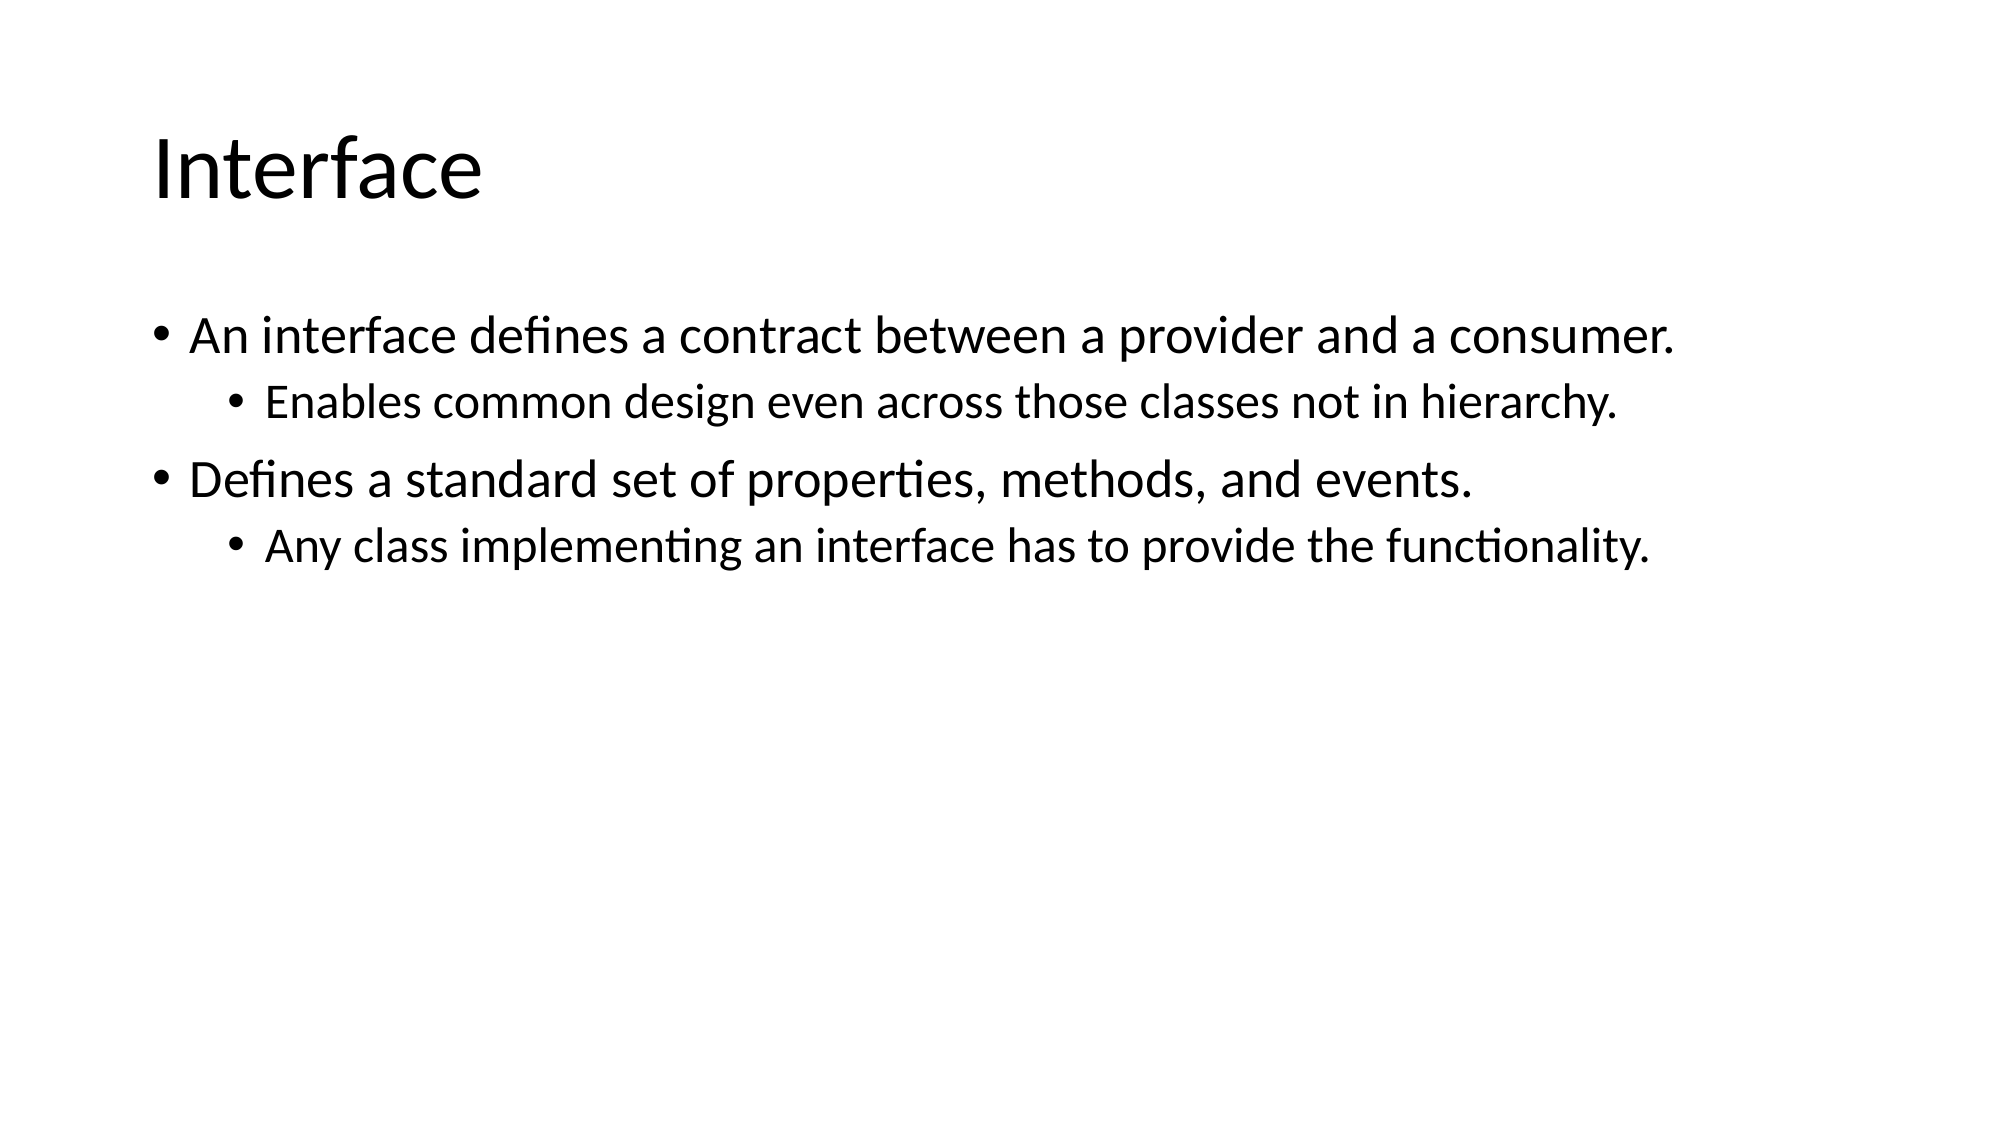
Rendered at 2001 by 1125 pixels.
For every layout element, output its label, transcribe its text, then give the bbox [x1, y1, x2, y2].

title Interface [137, 59, 1863, 278]
list An interface defines a contract between a provider and a consumer. Enables common design even across those classes not in hierarchy. Defines a standard set of properties, methods, and events. Any class implementing an interface has to provide the functionality. [137, 299, 1863, 1014]
